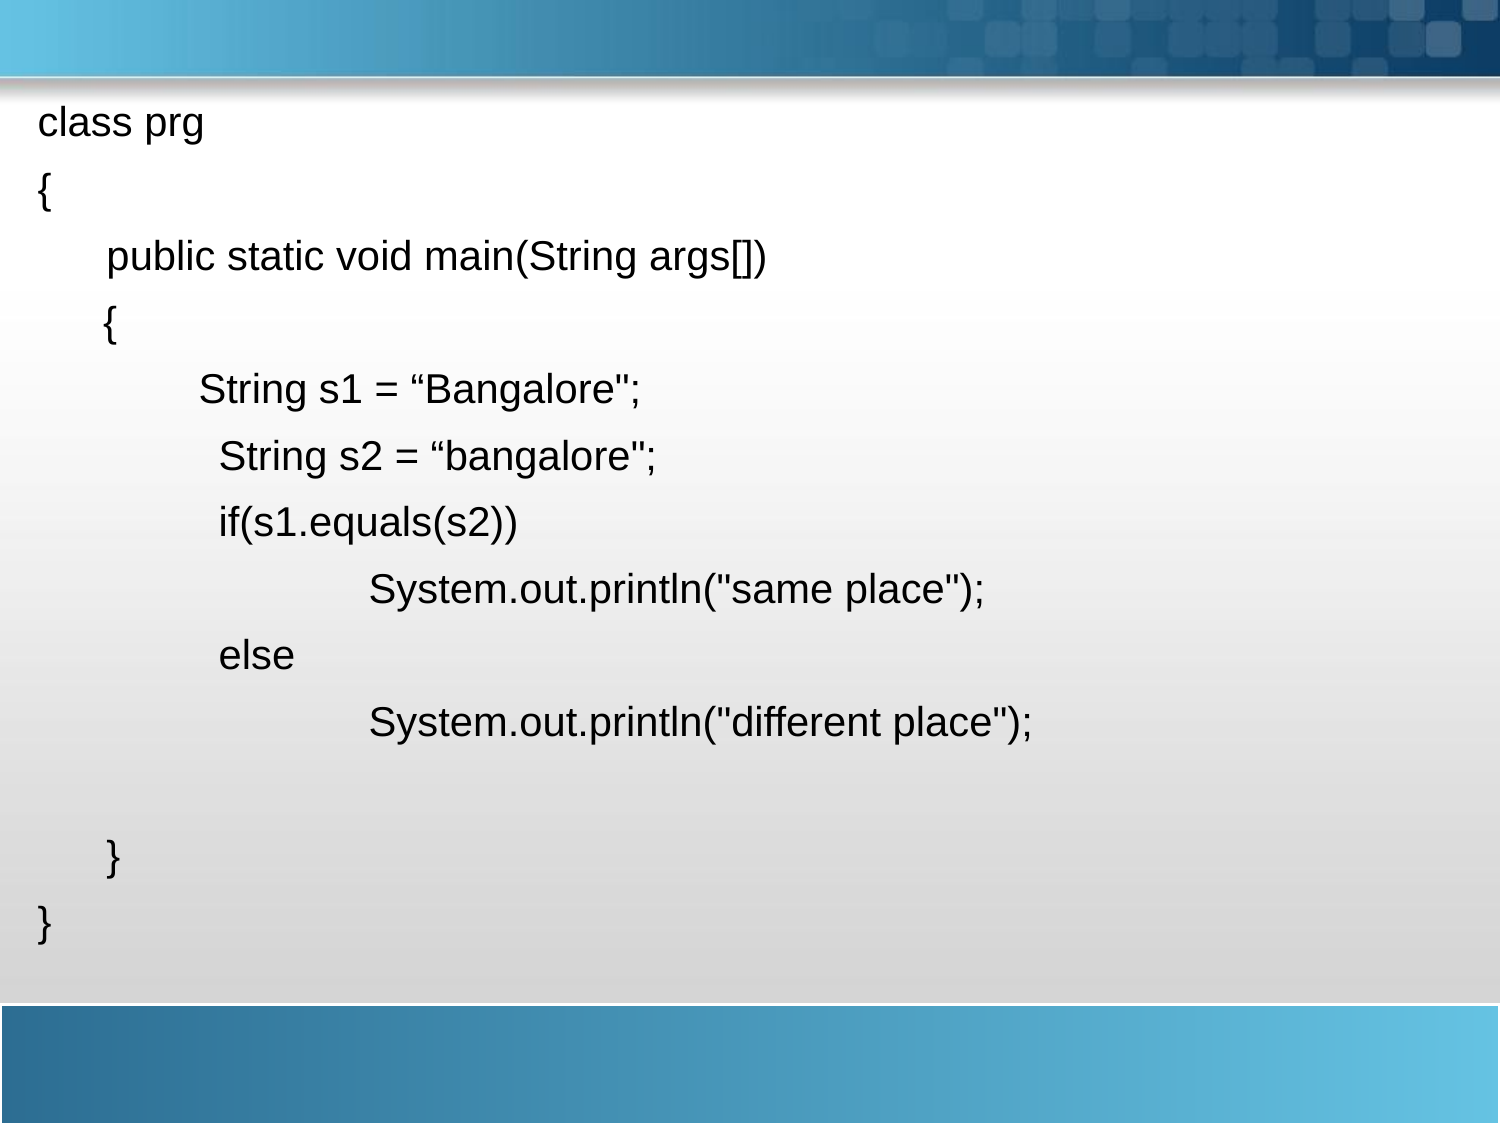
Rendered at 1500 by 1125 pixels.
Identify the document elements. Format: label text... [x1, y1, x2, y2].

list class prg { public static void main(String args[]) { String s1 = “Bangalore"; String s2 = “bangalore"; if(s1.equals(s2)) System.out.println("same place"); else System.out.println("different place"); } } [37, 87, 1436, 988]
picture [0, 0, 1500, 1004]
text_box [0, 1004, 1500, 1125]
